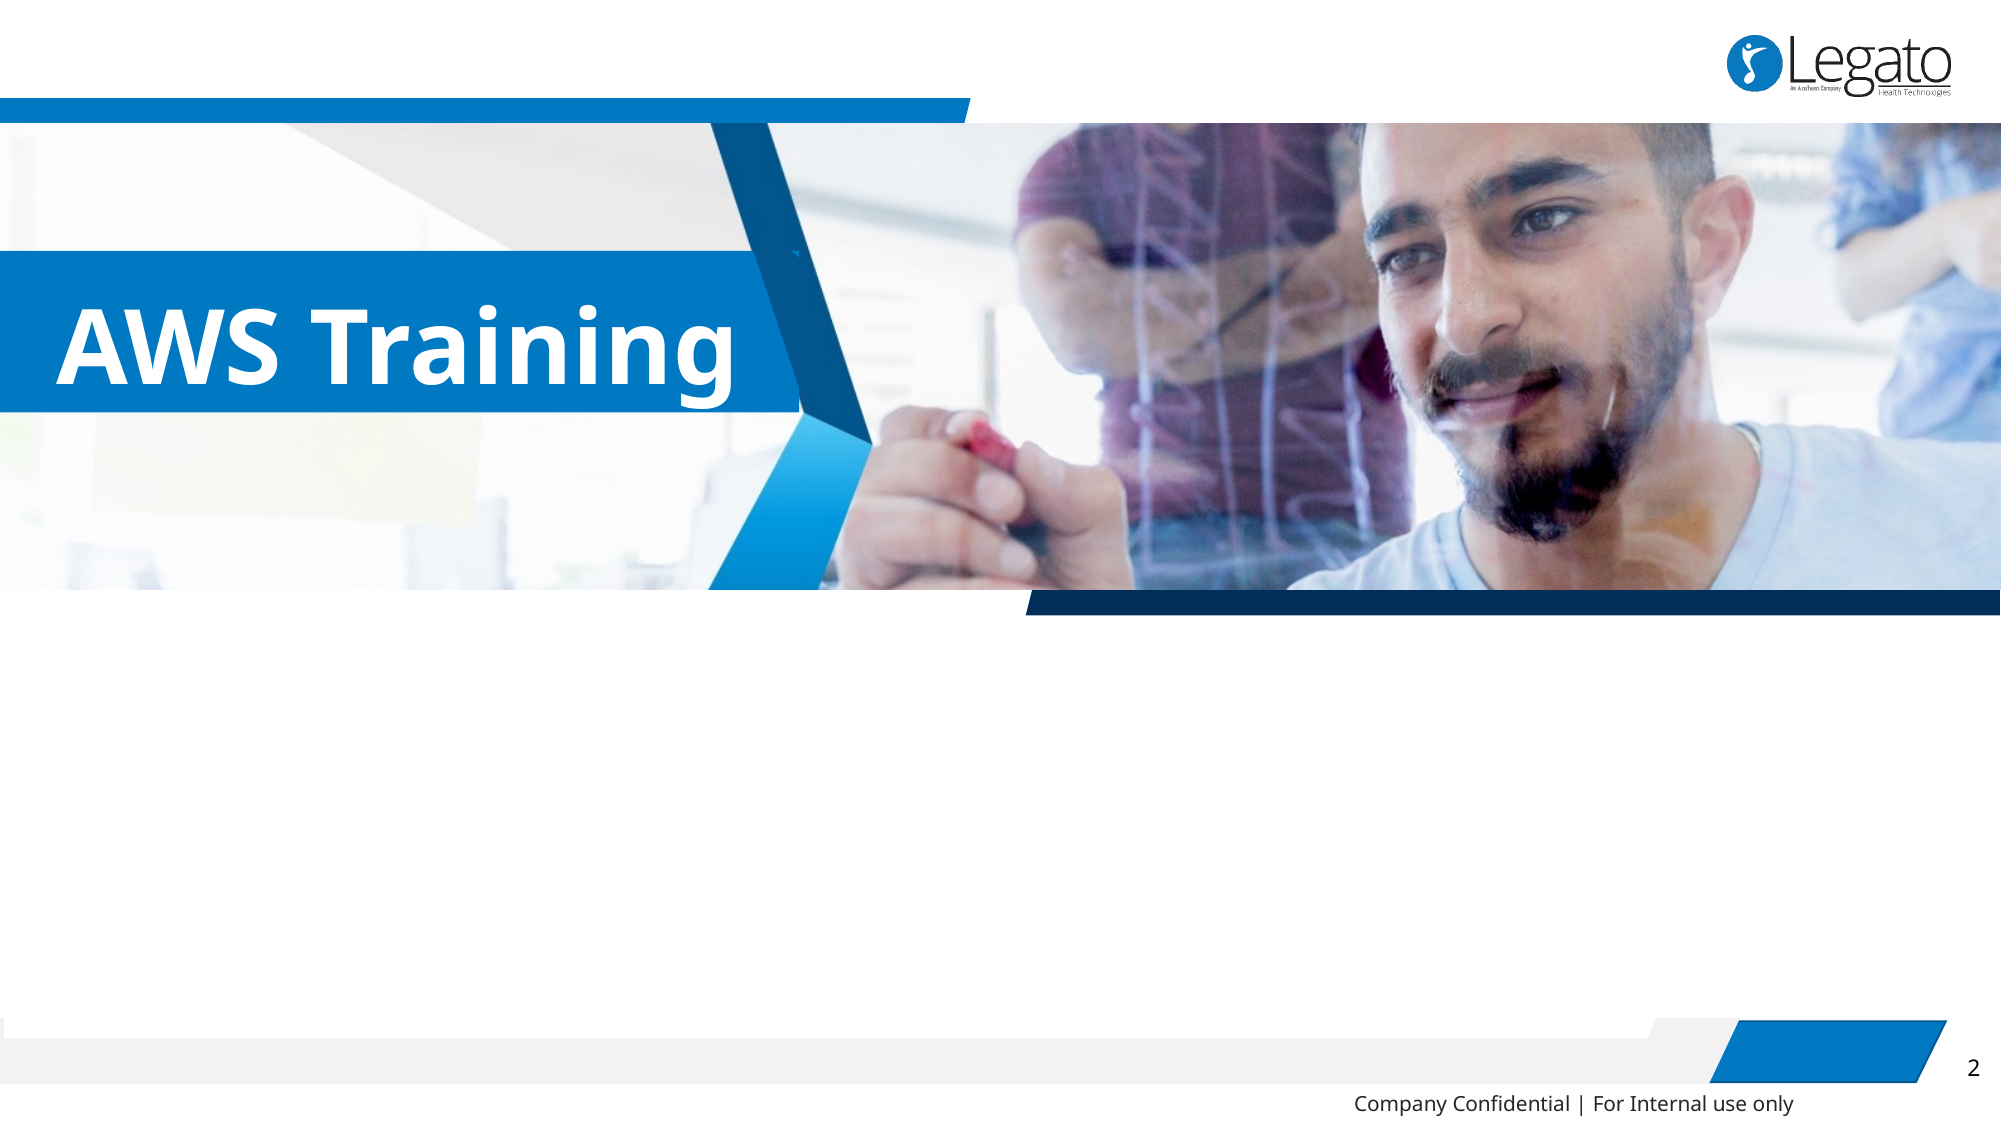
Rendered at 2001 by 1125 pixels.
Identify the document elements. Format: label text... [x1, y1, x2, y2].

picture [0, 123, 2001, 590]
slide_number 2 [1919, 1038, 1996, 1100]
picture [1727, 35, 1951, 97]
